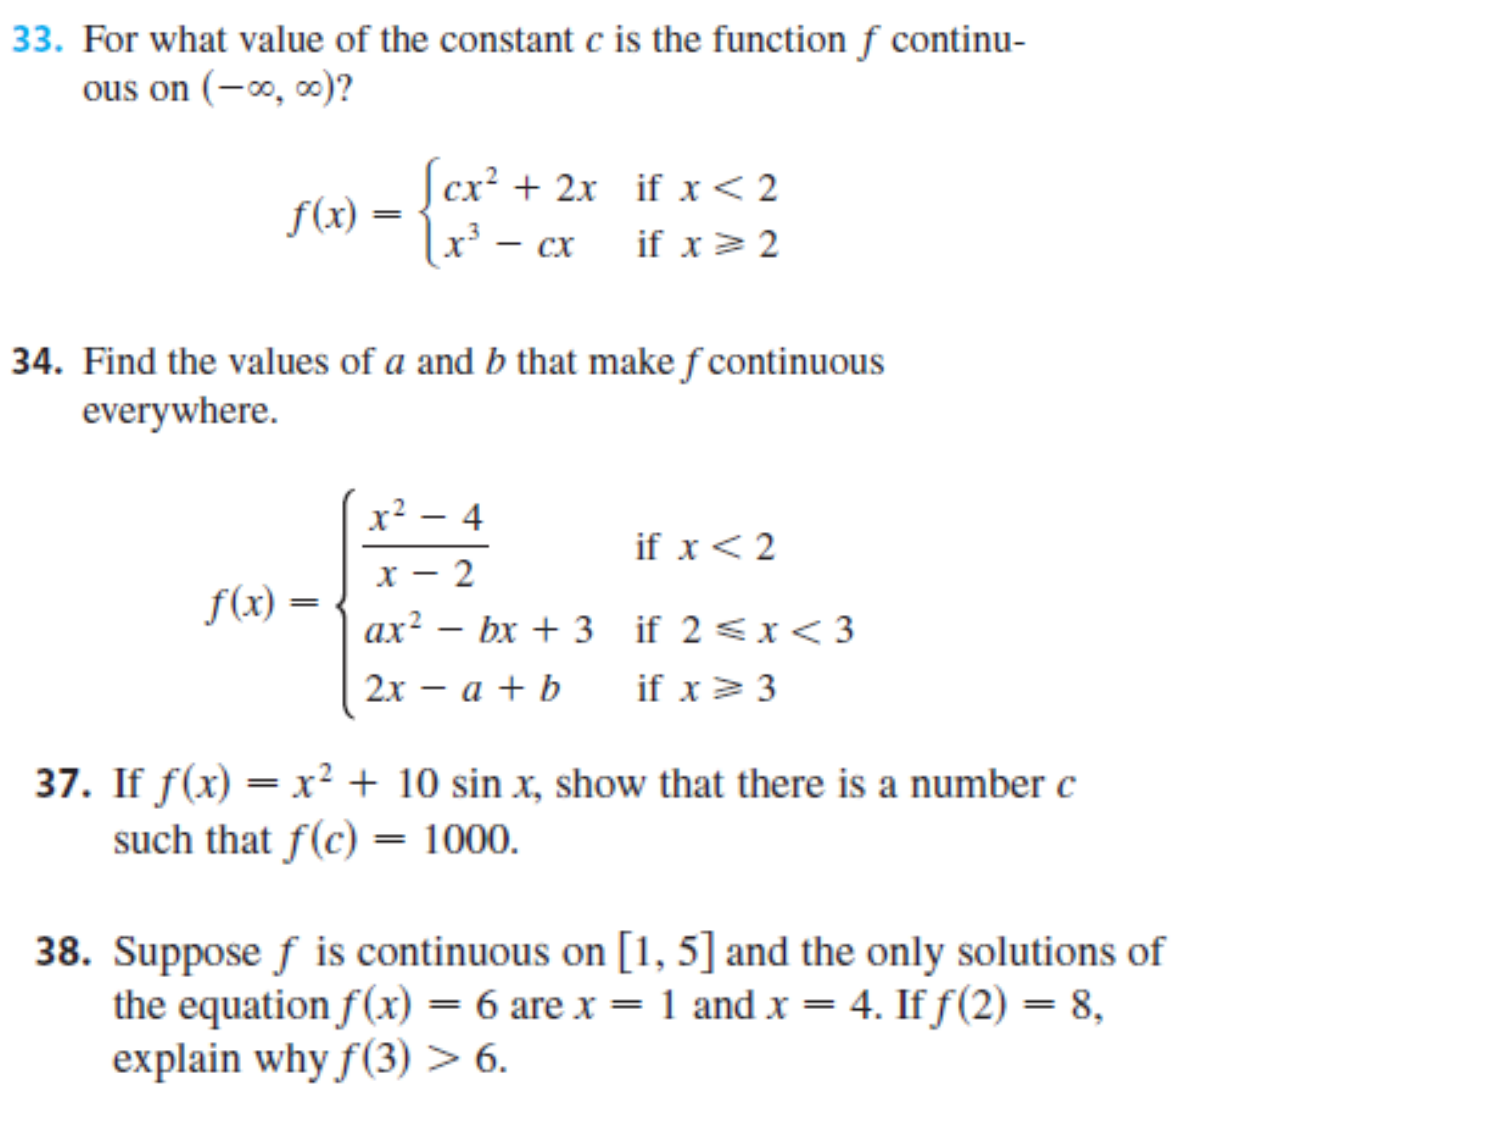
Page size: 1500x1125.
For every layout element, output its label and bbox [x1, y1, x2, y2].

picture [0, 0, 1186, 1113]
